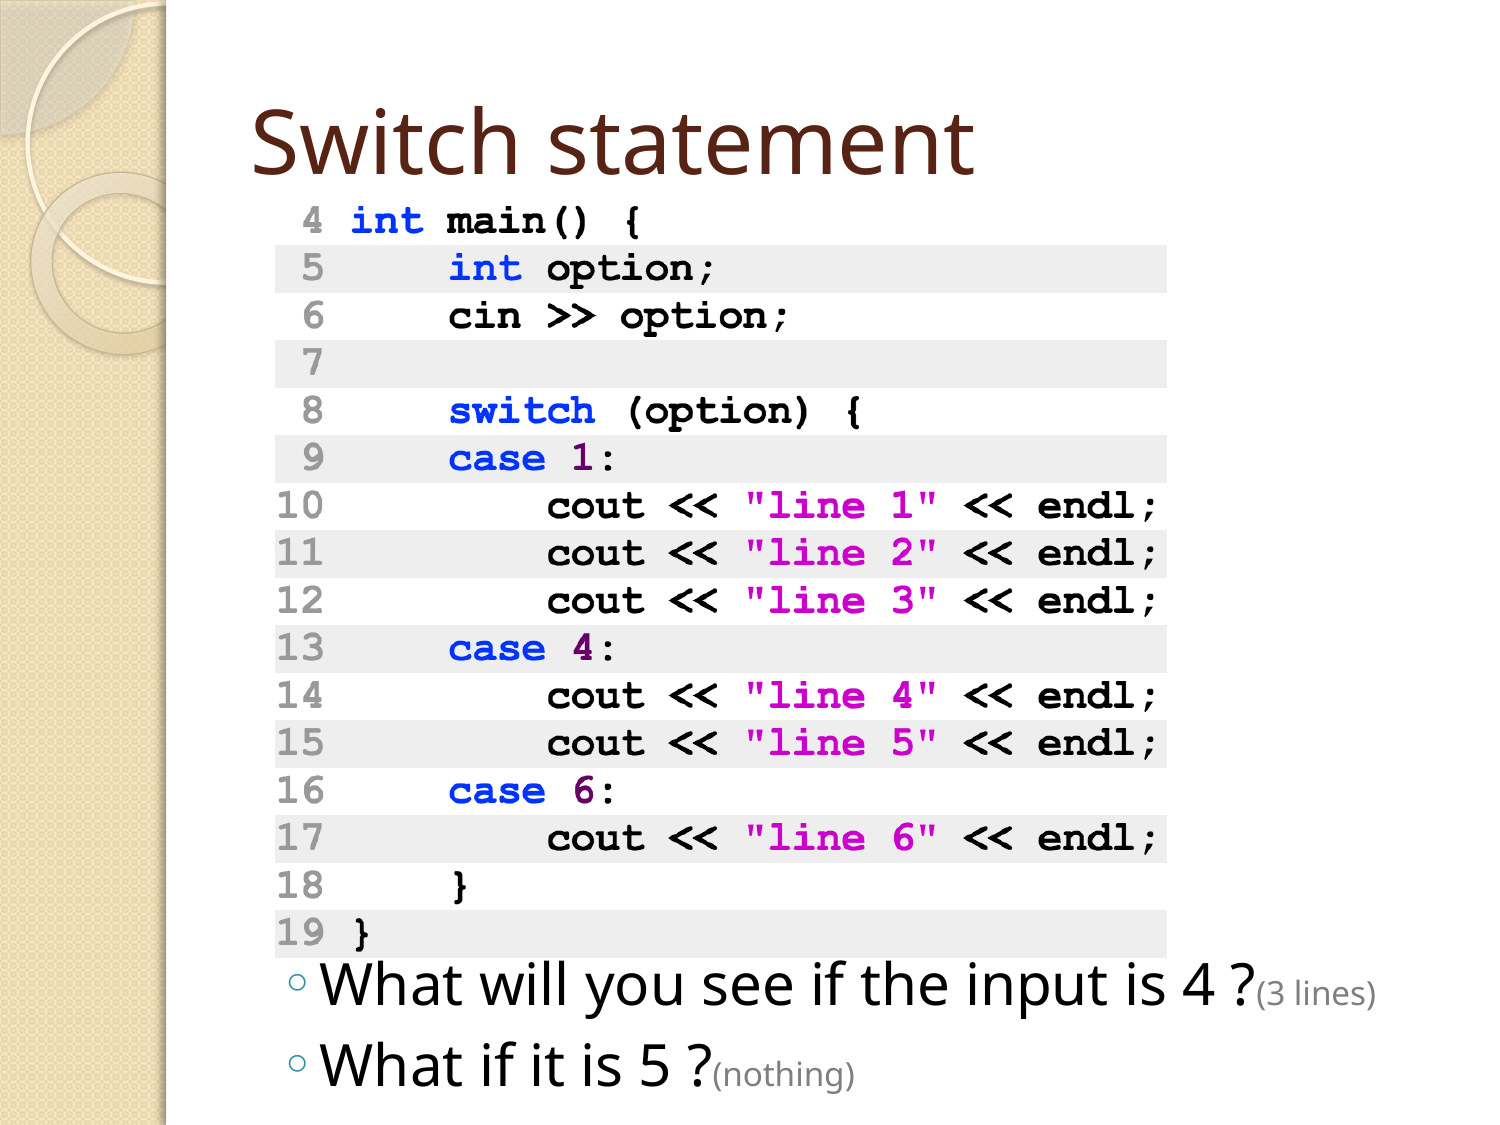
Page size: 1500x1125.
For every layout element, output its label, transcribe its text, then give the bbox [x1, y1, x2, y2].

list What will you see if the input is 4 ?(3 lines) What if it is 5 ?(nothing) [200, 200, 1466, 1125]
title Switch statement [235, 45, 1466, 200]
picture [274, 199, 1167, 959]
